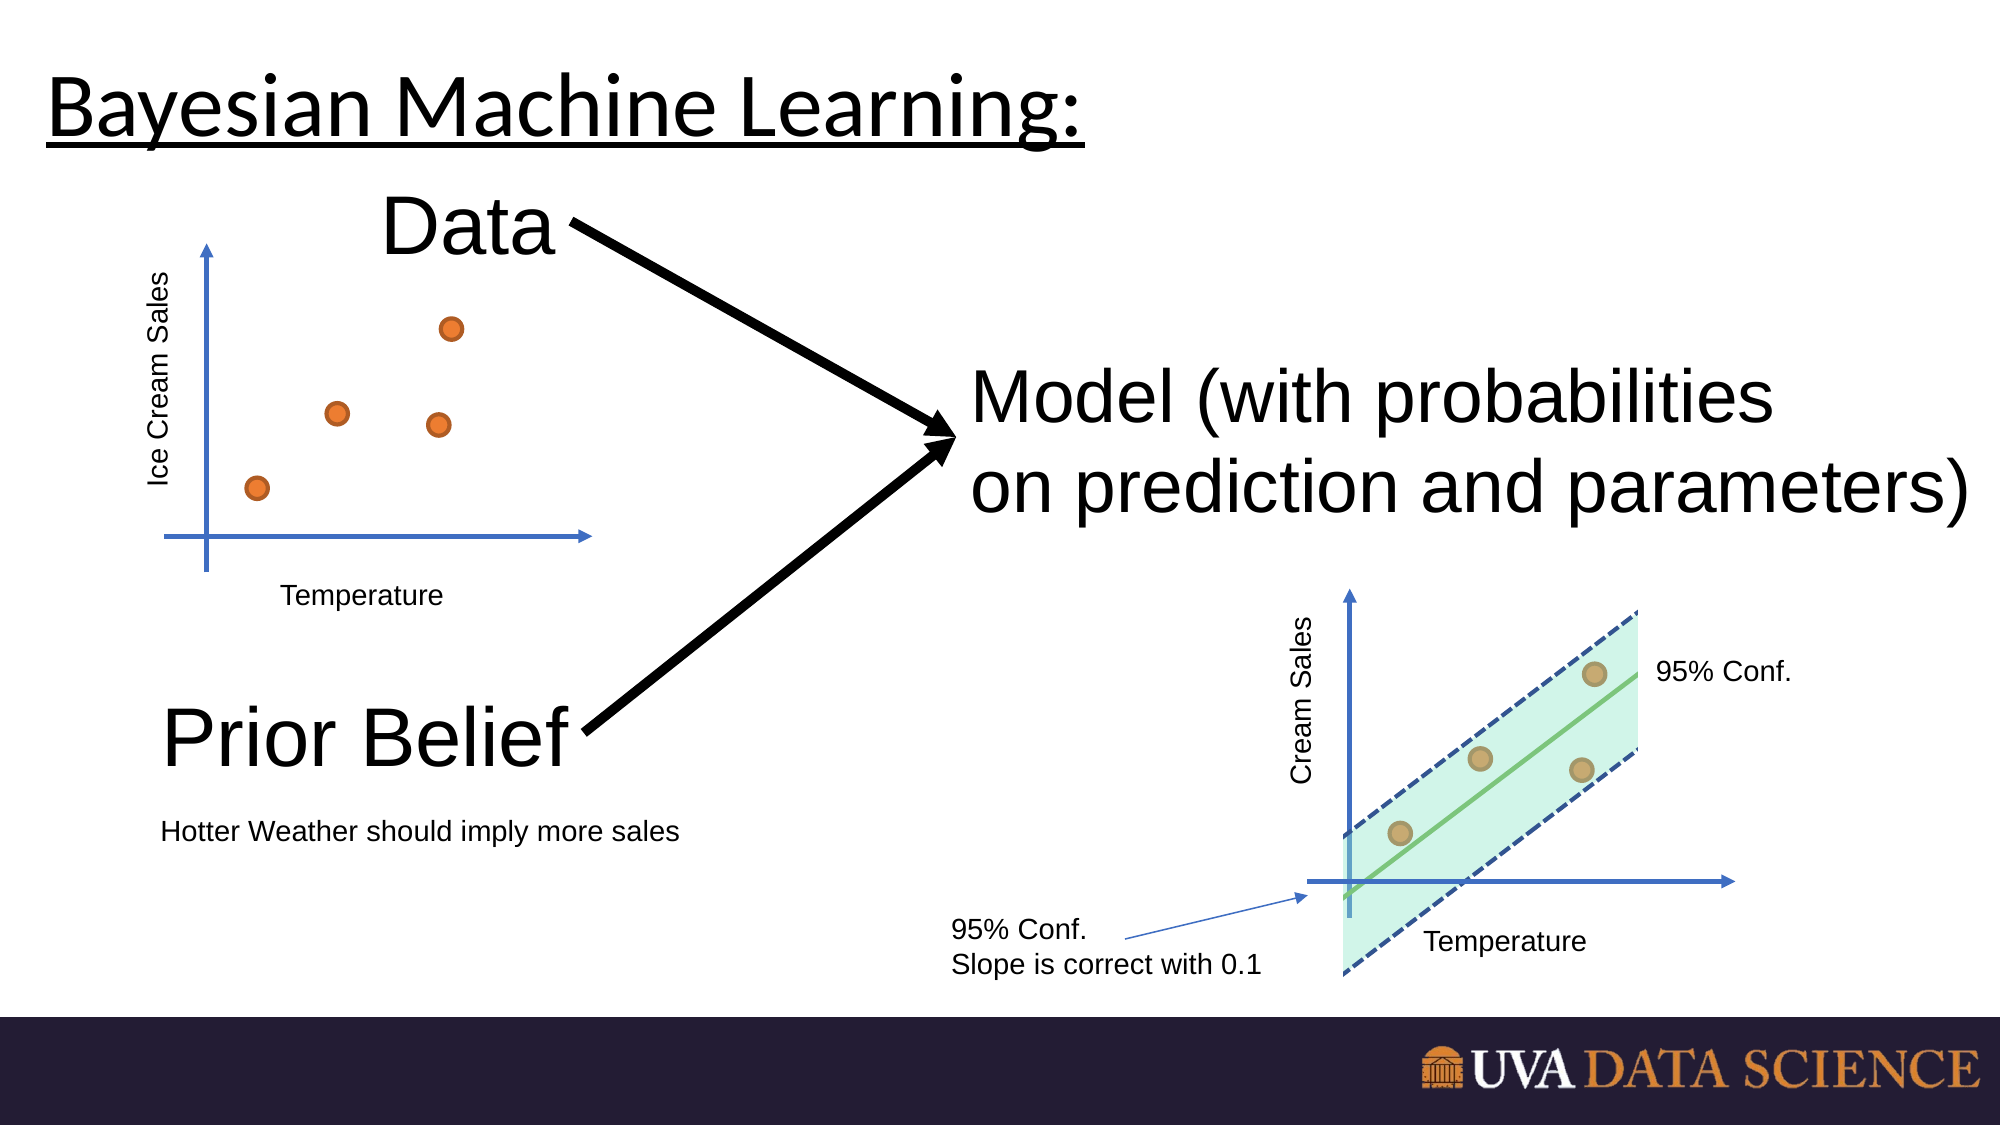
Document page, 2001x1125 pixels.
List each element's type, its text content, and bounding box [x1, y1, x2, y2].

text_box Model (with probabilities on prediction and parameters) [956, 339, 1987, 535]
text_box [585, 437, 944, 734]
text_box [572, 221, 944, 437]
text_box Data [365, 163, 571, 241]
text_box [1638, 554, 1825, 780]
text_box Prior Belief [146, 675, 584, 791]
text_box Hotter Weather should imply more sales [145, 805, 706, 855]
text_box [130, 243, 593, 621]
text_box [1343, 918, 1418, 978]
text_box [1124, 895, 1308, 940]
text_box Temperature [1408, 918, 1603, 965]
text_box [1327, 659, 1658, 880]
text_box 95% Conf. [1641, 645, 1808, 695]
text_box [1156, 789, 1343, 1015]
text_box [0, 1017, 2000, 1125]
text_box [1327, 890, 1658, 910]
text_box Bayesian Machine Learning: [31, 39, 1106, 174]
text_box 95% Conf. Slope is correct with 0.1 [936, 903, 1278, 988]
picture [1397, 1036, 2000, 1100]
text_box Ice Cream Sales [1274, 601, 1324, 789]
text_box [1574, 609, 1638, 658]
